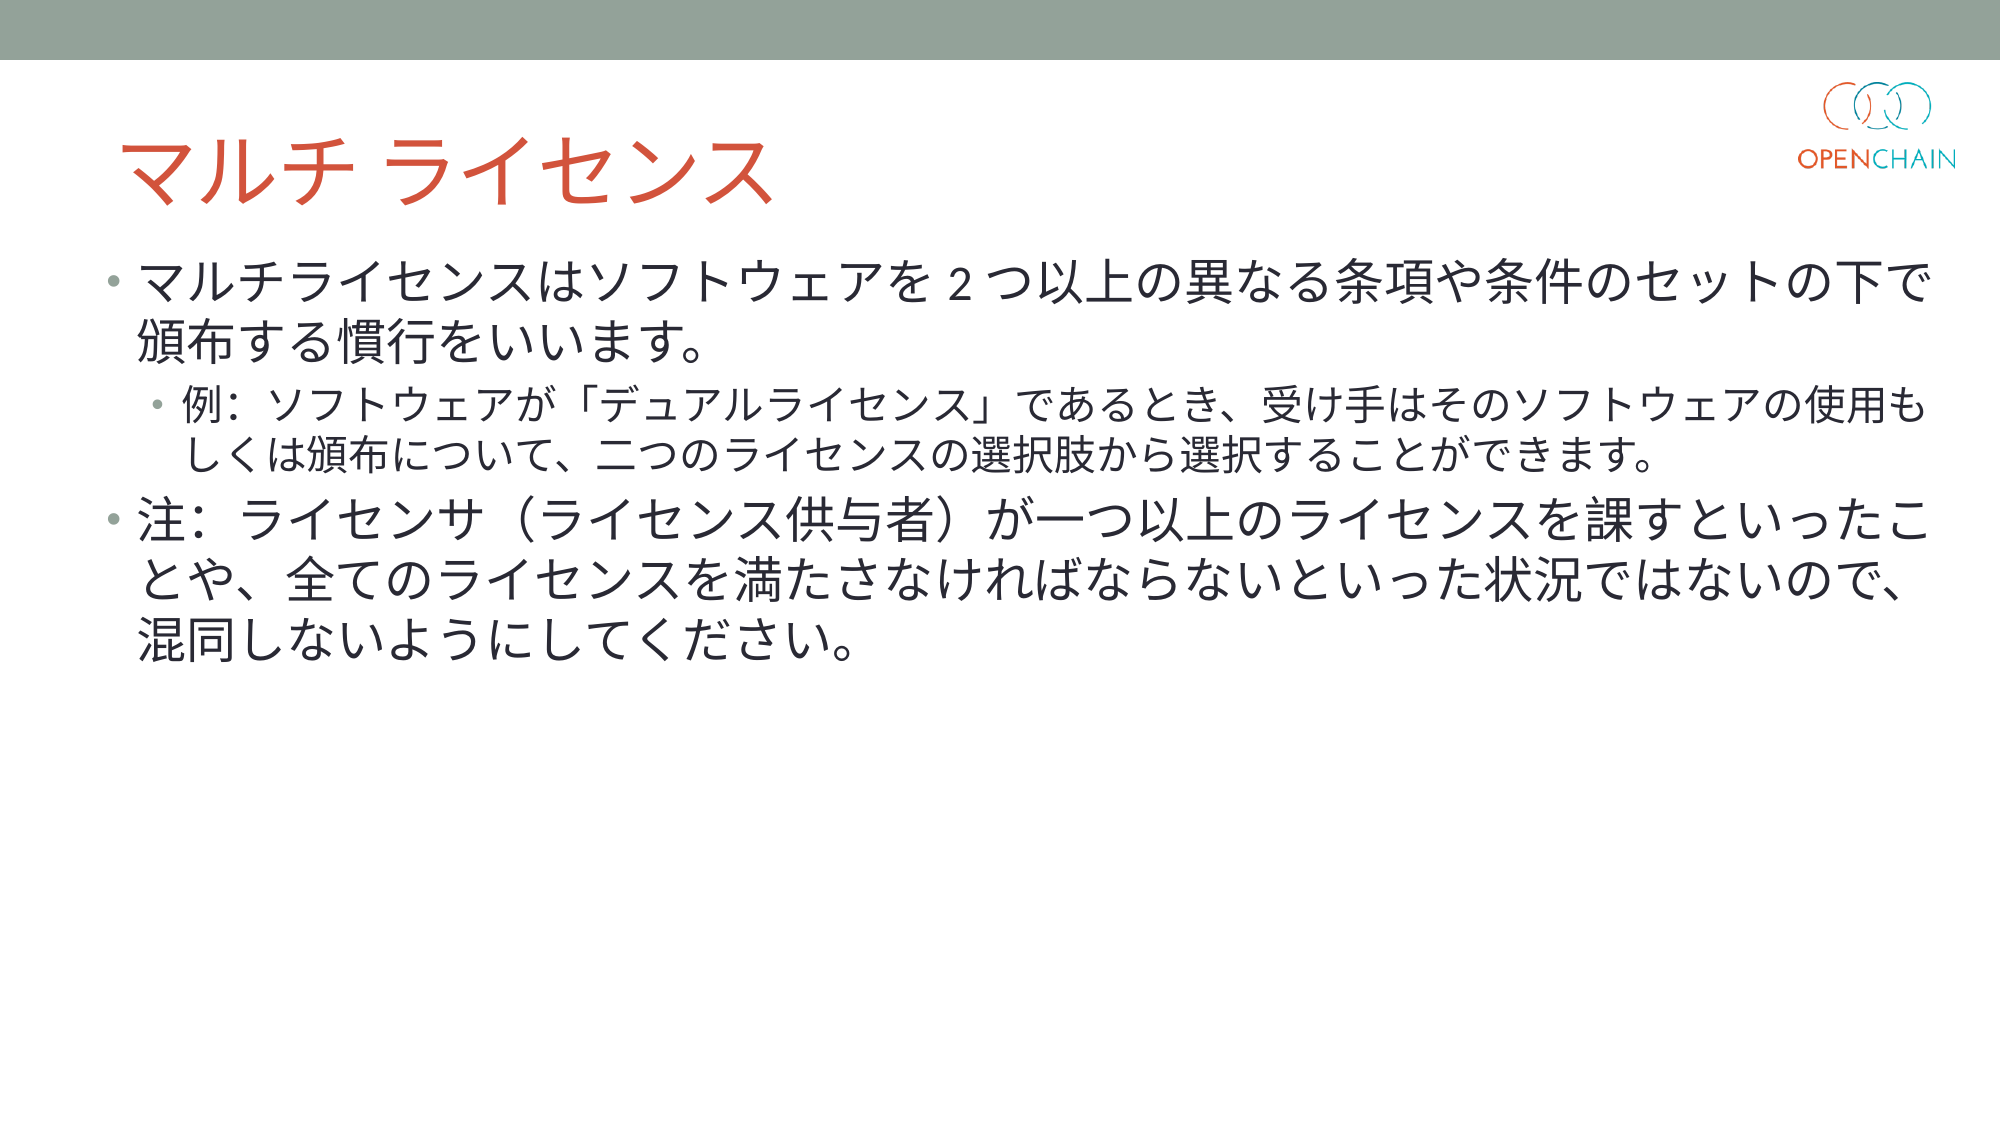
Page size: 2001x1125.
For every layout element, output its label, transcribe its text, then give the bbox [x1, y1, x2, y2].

picture [1798, 82, 1955, 169]
title マルチ ライセンス [99, 87, 1900, 243]
list マルチライセンスはソフトウェアを2つ以上の異なる条項や条件のセットの下で頒布する慣行をいいます。 例：ソフトウェアが「デュアルライセンス」であるとき、受け手はそのソフトウェアの使用もしくは頒布について、二つのライセンスの選択肢から選択することができます。 注：ライセンサ（ライセンス供与者）が一つ以上のライセンスを課すといったことや、全てのライセンスを満たさなければならないといった状況ではないので、混同しないようにしてください。 [91, 243, 1970, 1086]
